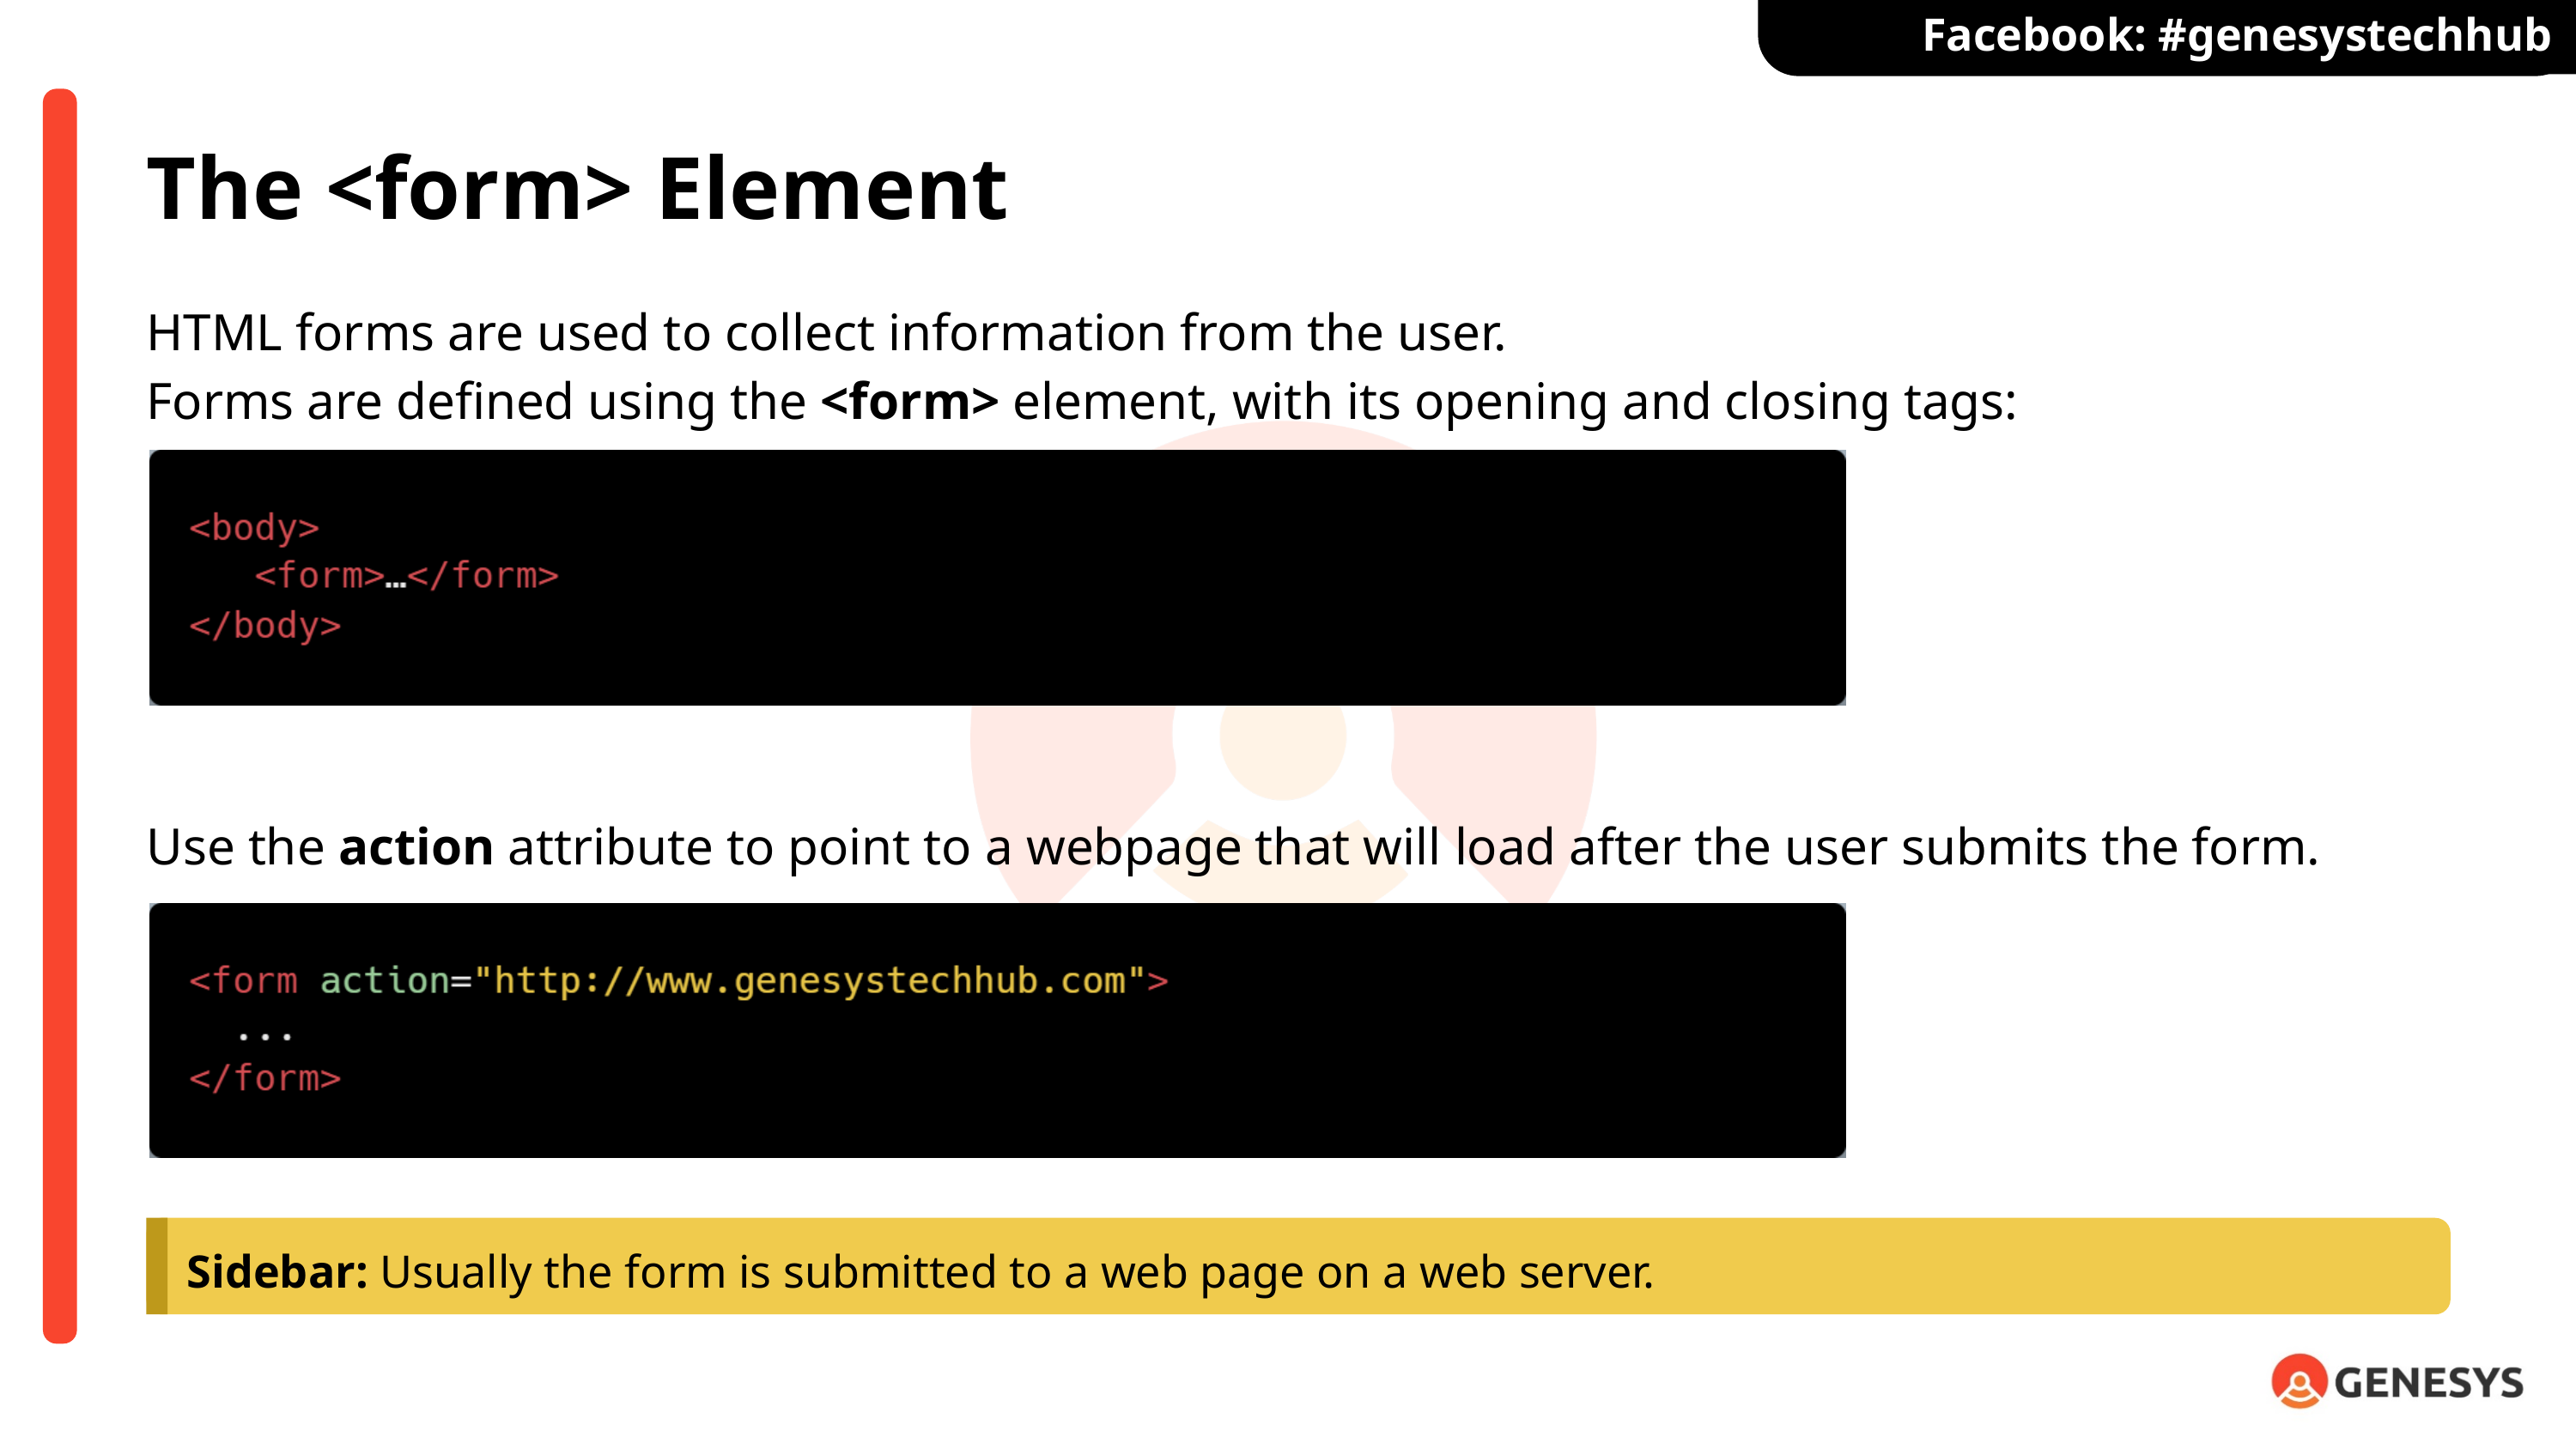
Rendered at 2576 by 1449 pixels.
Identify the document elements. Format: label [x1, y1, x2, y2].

text_box [128, 112, 2448, 1325]
text_box [146, 1217, 2451, 1315]
picture [0, 0, 2572, 1444]
